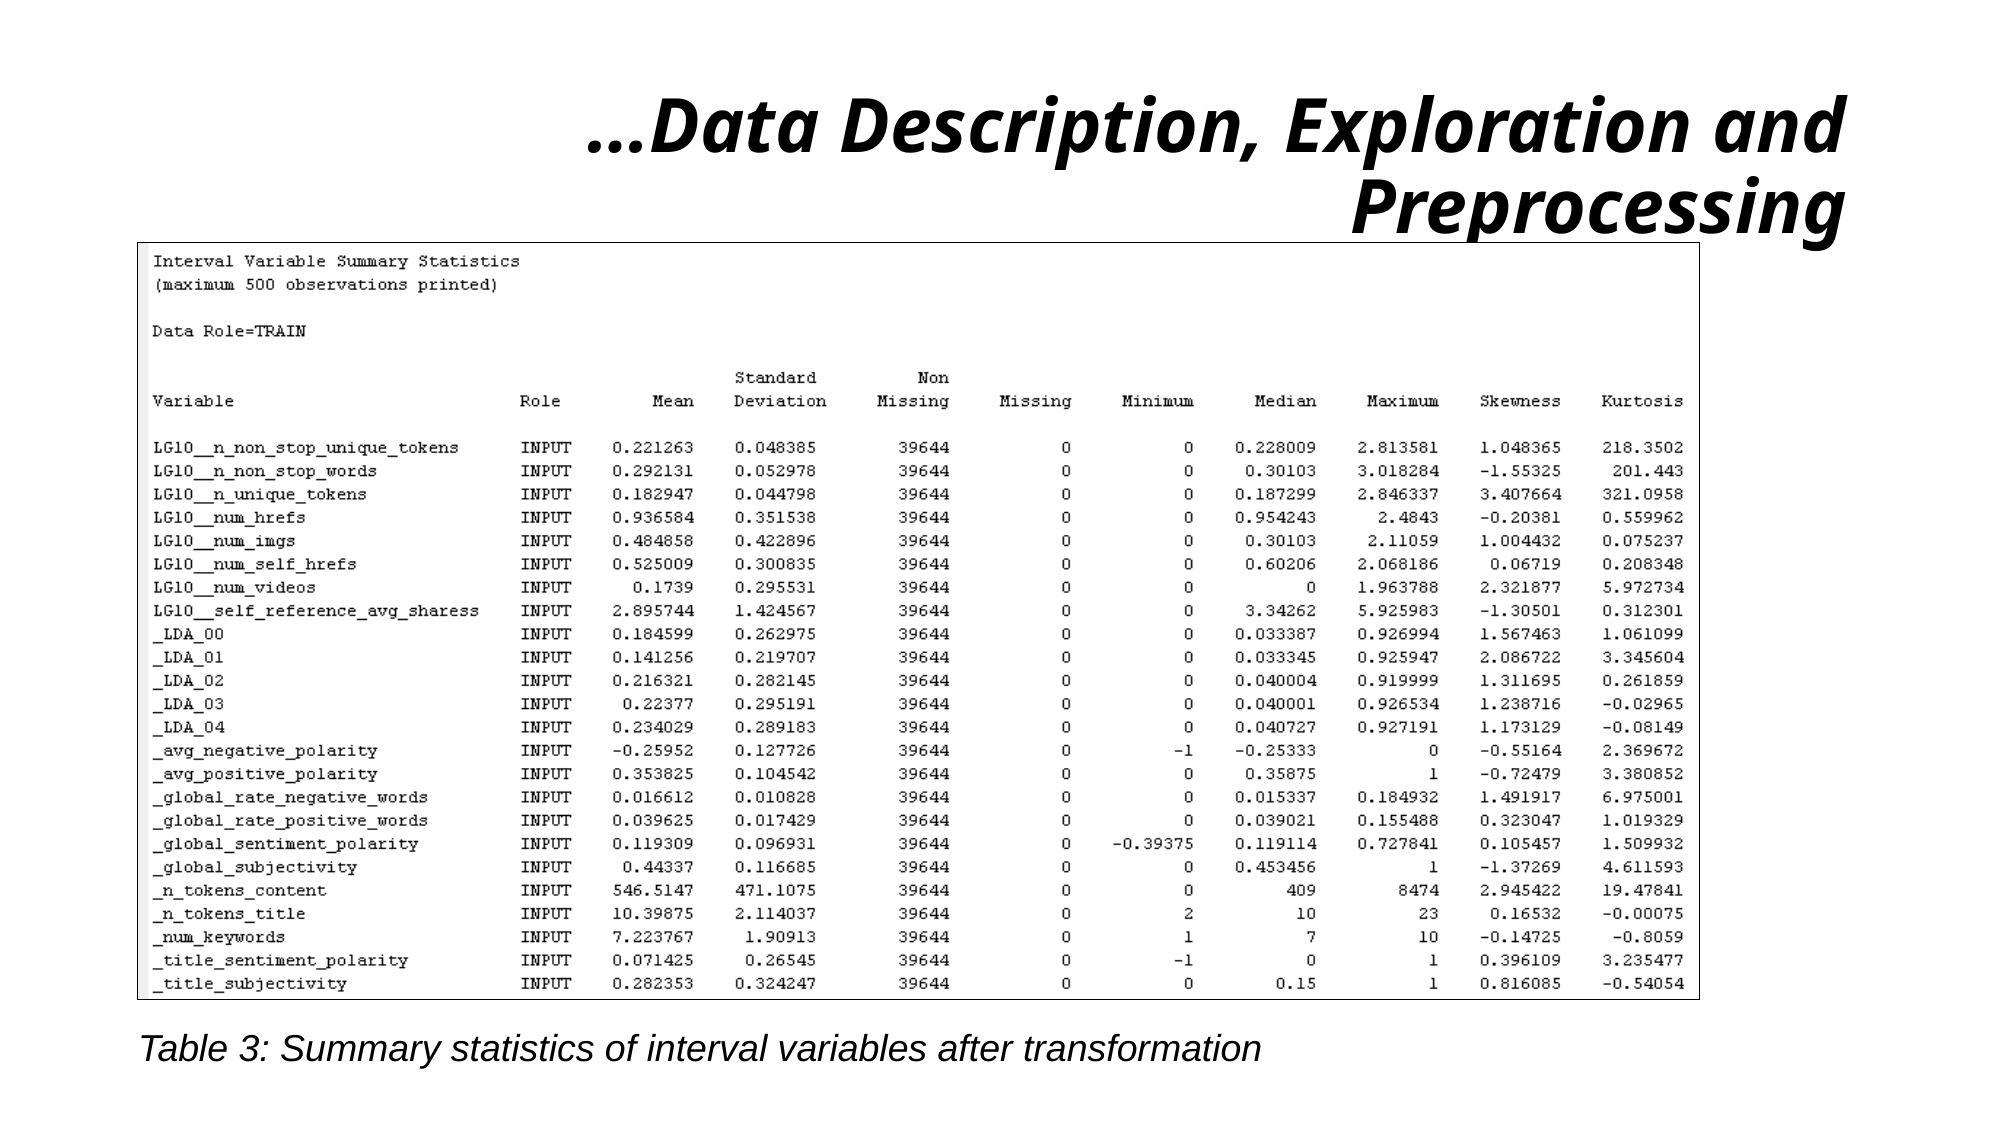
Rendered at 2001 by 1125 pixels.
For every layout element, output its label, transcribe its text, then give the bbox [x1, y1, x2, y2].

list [137, 242, 1700, 1000]
text_box Table 3: Summary statistics of interval variables after transformation [123, 1009, 1600, 1077]
title …Data Description, Exploration and Preprocessing [137, 59, 1863, 278]
